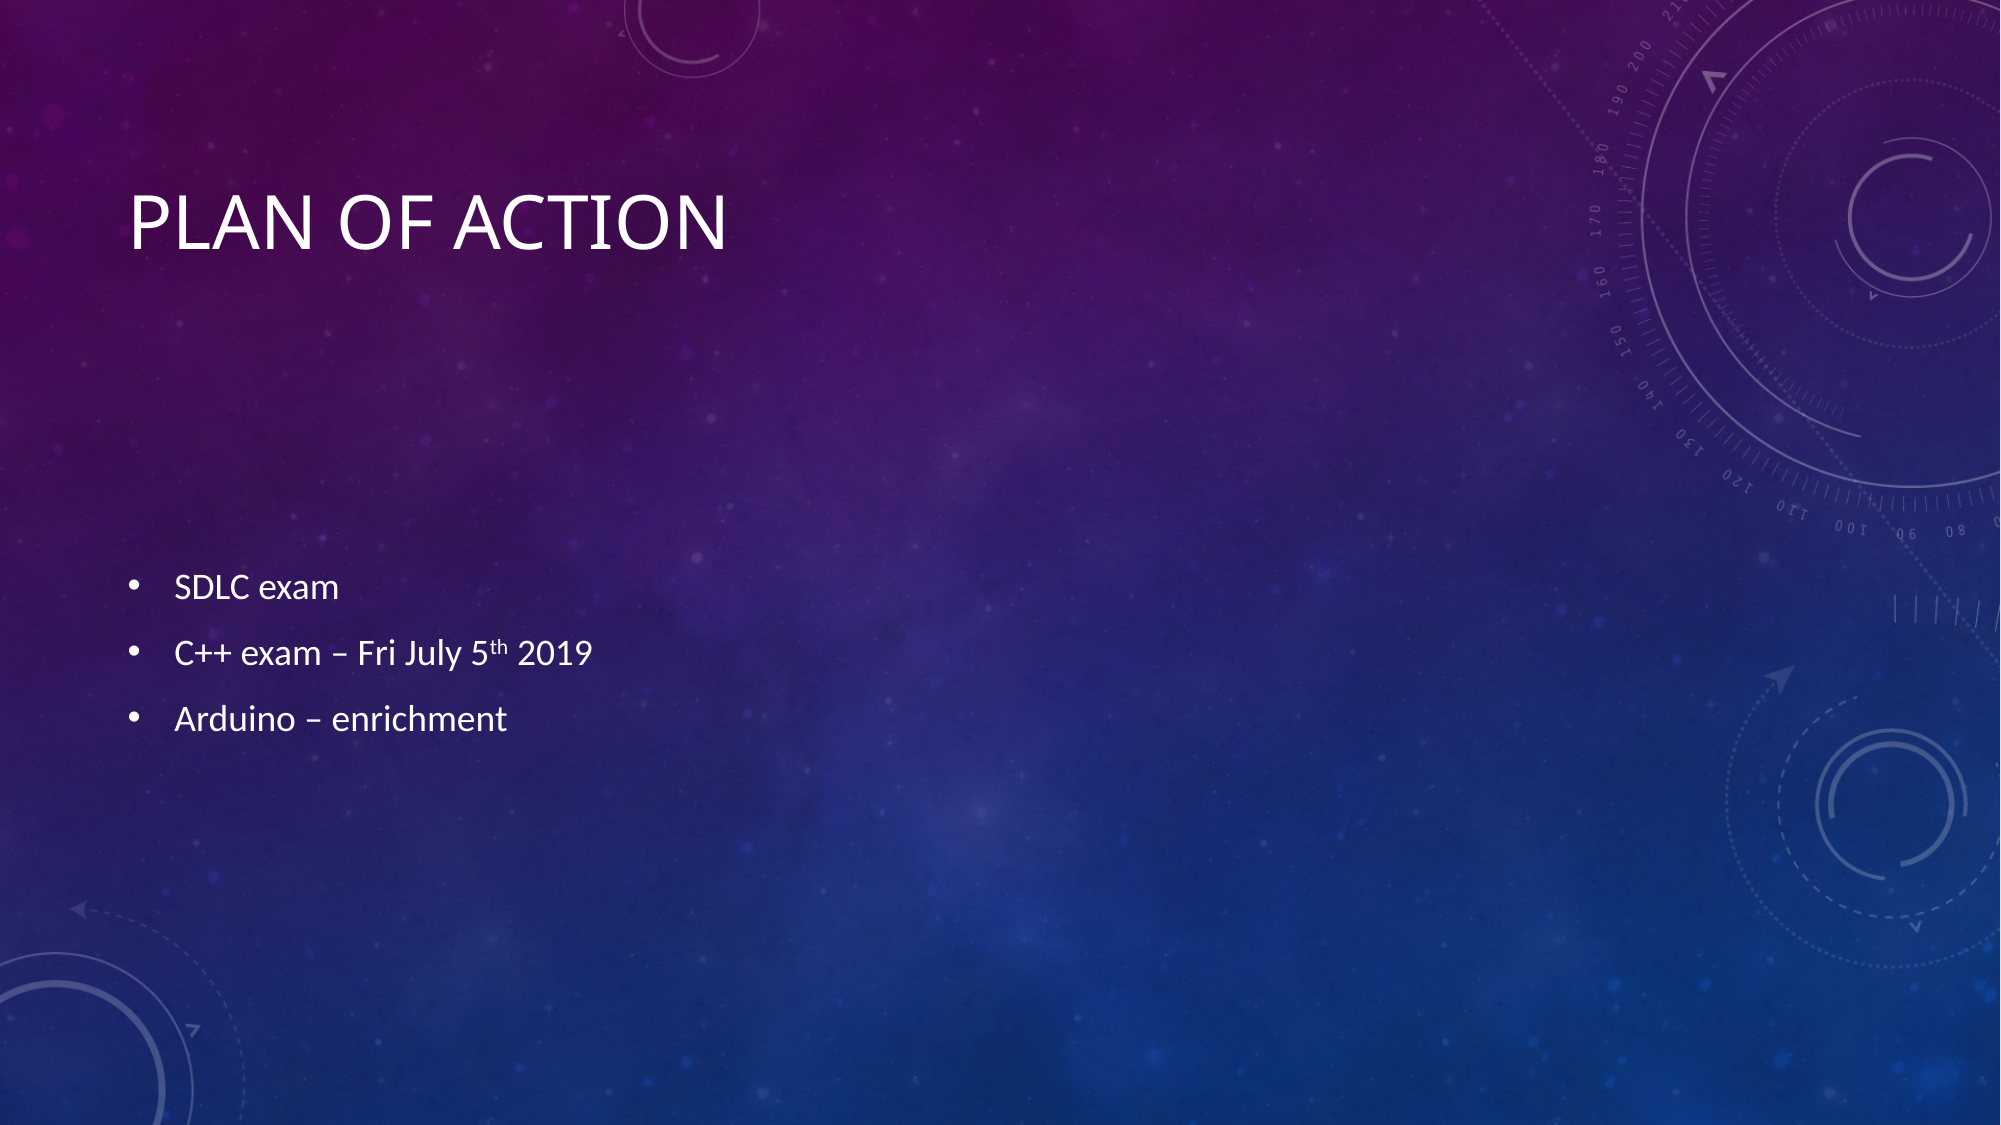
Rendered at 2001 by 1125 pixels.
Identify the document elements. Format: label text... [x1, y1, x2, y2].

list SDLC exam C++ exam – Fri July 5th 2019 Arduino – enrichment [112, 351, 1775, 950]
picture [0, 0, 2001, 1125]
title Plan of action [112, 99, 1775, 339]
